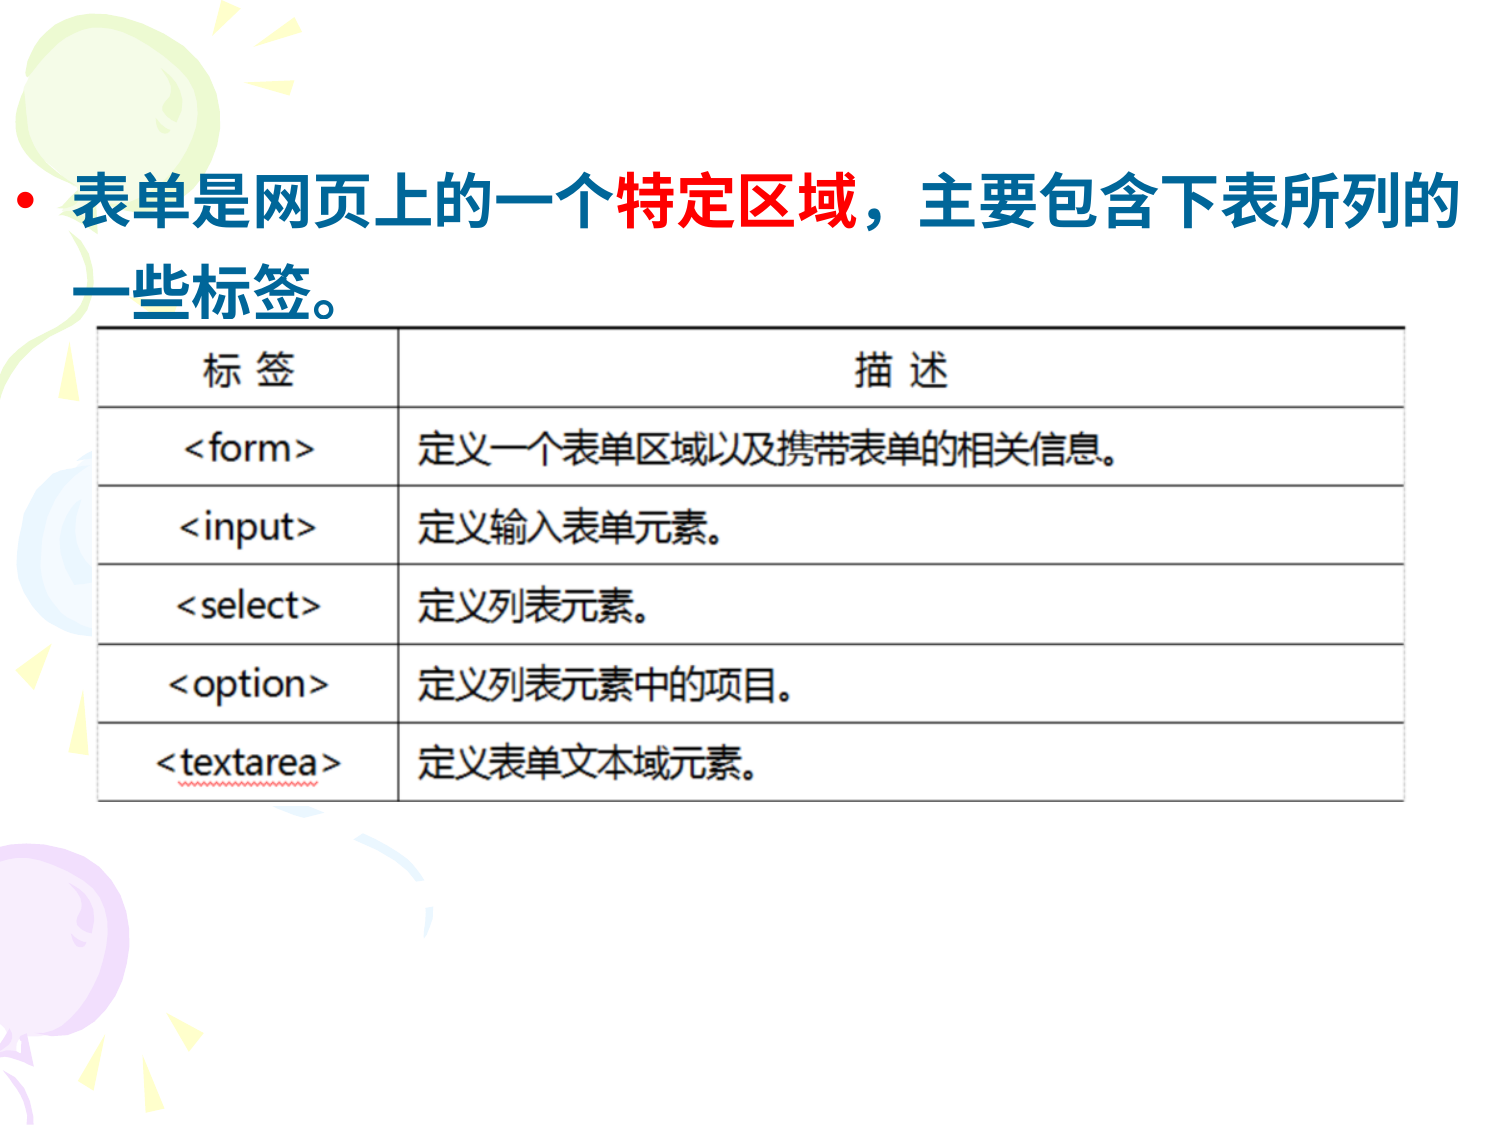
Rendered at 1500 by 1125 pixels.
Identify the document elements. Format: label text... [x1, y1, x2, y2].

list 表单是网页上的一个特定区域，主要包含下表所列的一些标签。 [0, 136, 1500, 339]
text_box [91, 319, 1409, 806]
